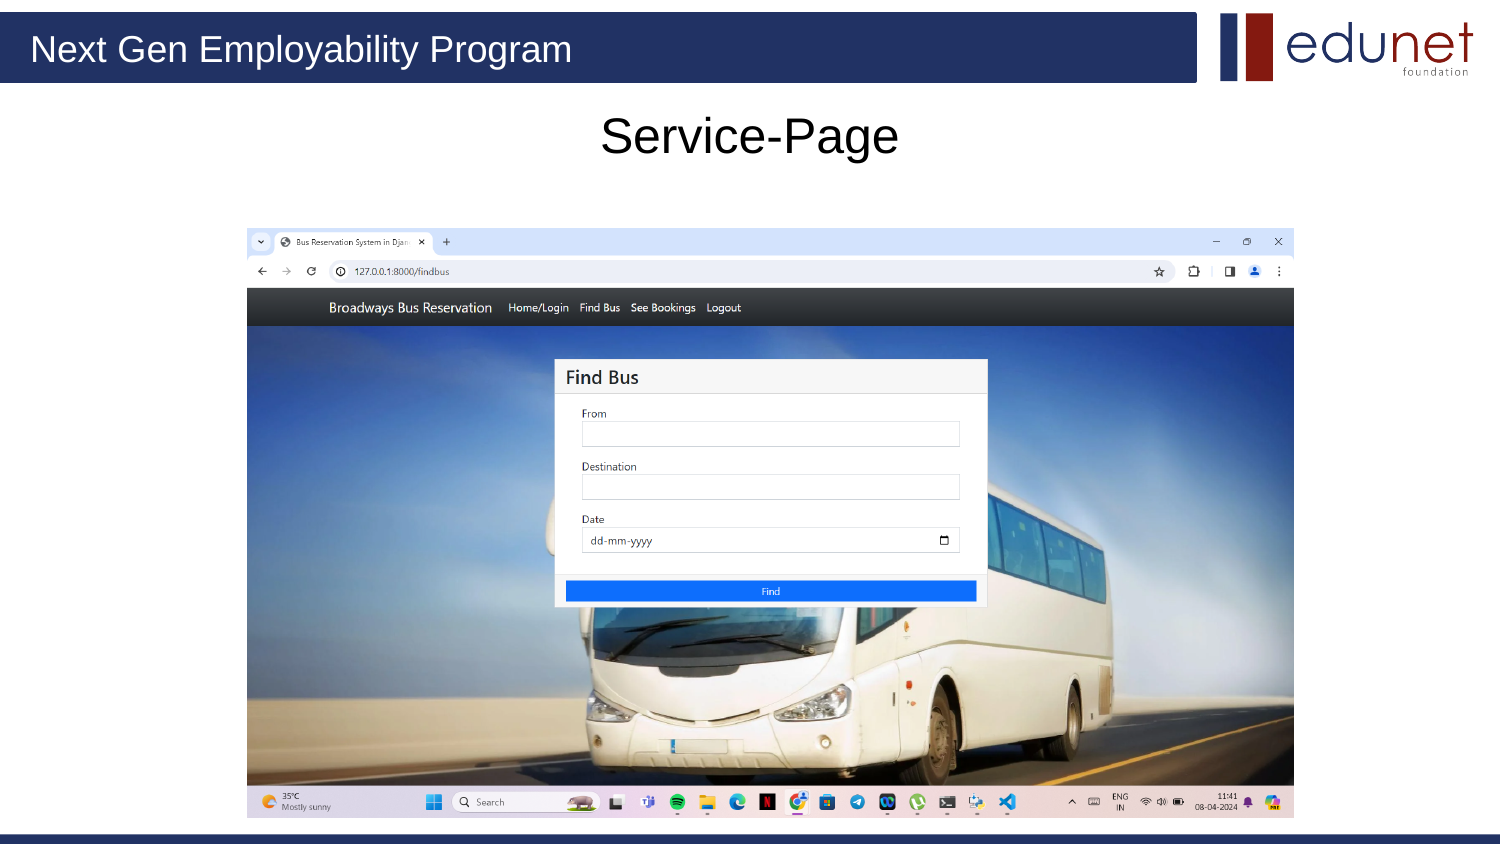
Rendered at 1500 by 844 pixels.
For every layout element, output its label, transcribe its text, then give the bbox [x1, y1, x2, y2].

title Service-Page [103, 104, 1397, 163]
picture [246, 228, 1294, 818]
picture [1279, 14, 1482, 83]
